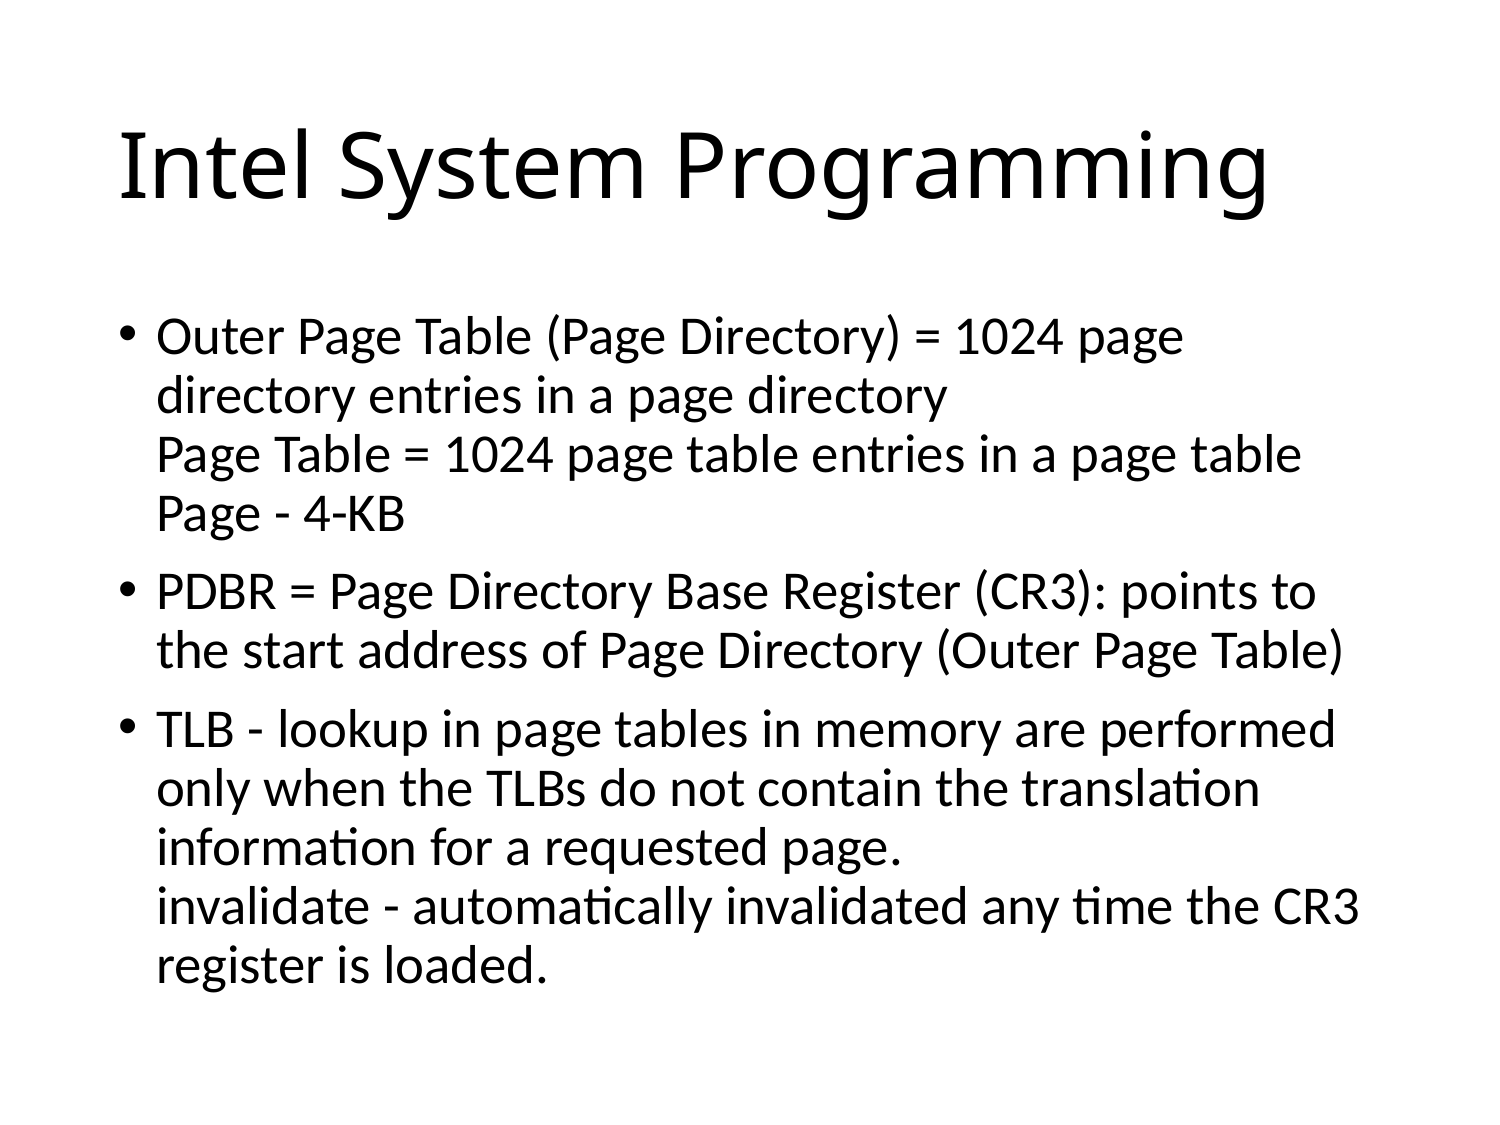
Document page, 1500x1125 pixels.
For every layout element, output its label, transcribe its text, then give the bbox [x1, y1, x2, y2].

list Outer Page Table (Page Directory) = 1024 page directory entries in a page directory Page Table = 1024 page table entries in a page table Page - 4-KB PDBR = Page Directory Base Register (CR3): points to the start address of Page Directory (Outer Page Table) TLB - lookup in page tables in memory are performed only when the TLBs do not contain the translation information for a requested page. invalidate - automatically invalidated any time the CR3 register is loaded. [103, 299, 1397, 1014]
title Intel System Programming [103, 59, 1397, 278]
